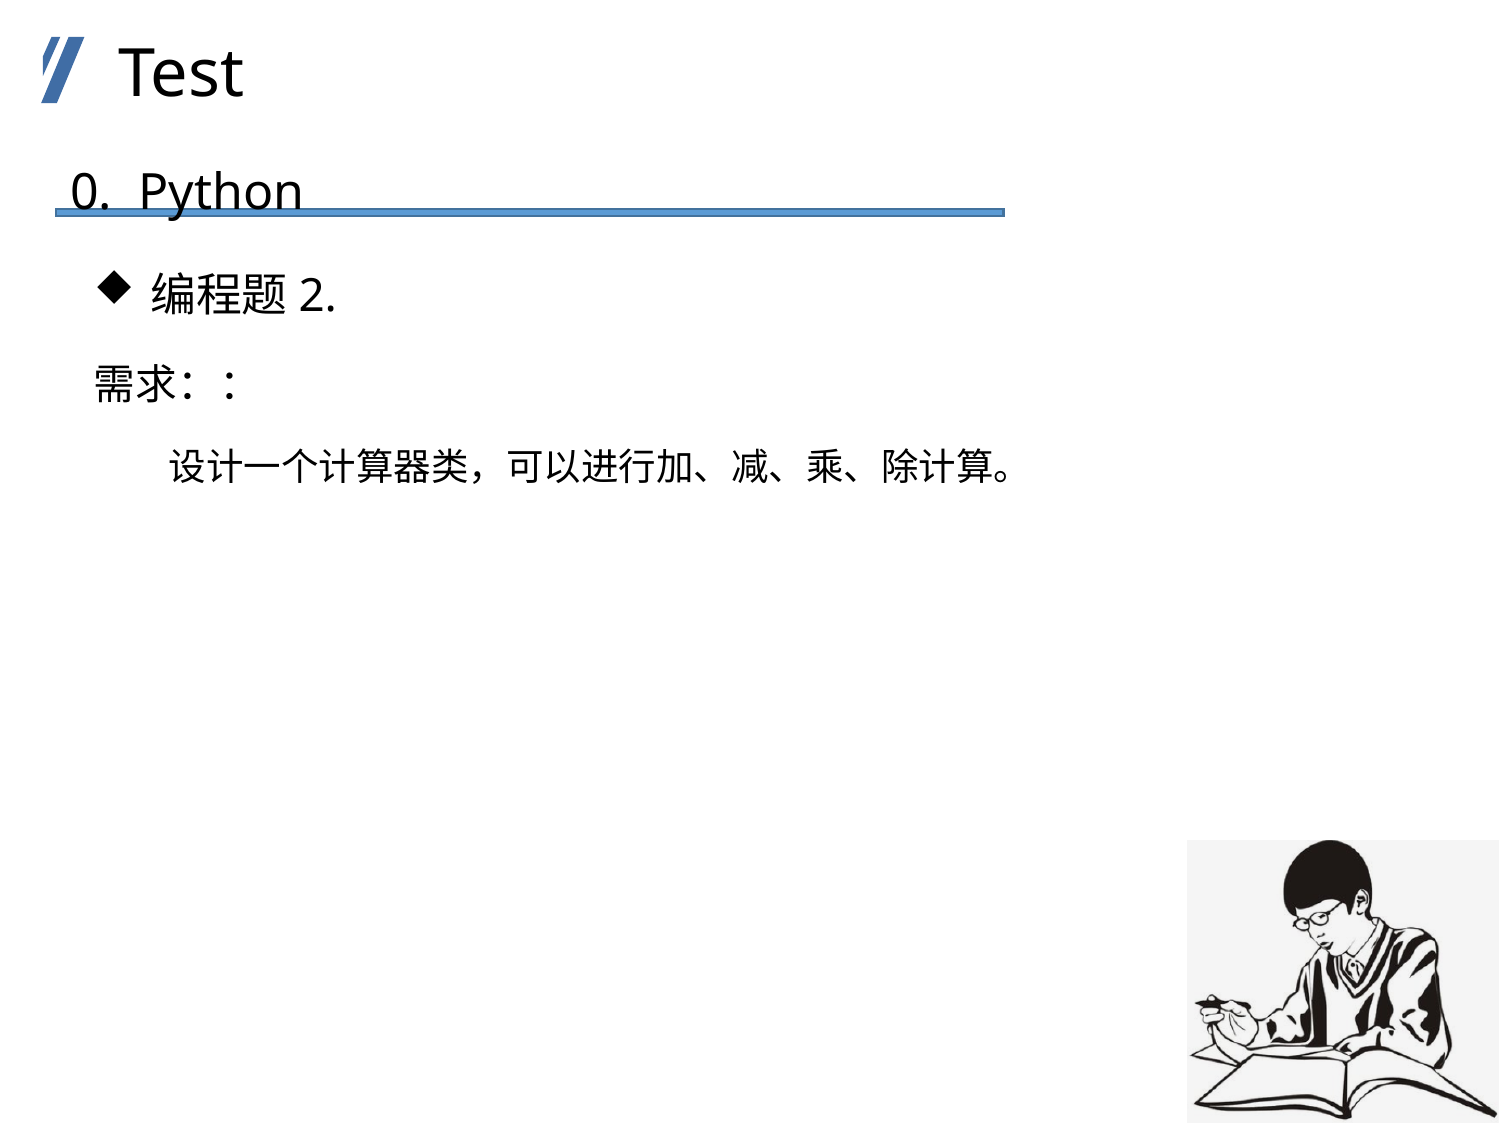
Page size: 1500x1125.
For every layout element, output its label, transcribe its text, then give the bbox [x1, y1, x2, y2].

text_box [873, 208, 1005, 217]
picture [1187, 840, 1499, 1123]
text_box 0. Python [55, 122, 873, 227]
text_box Test [103, 30, 1228, 119]
text_box 编程题2. 需求：： 设计一个计算器类，可以进行加、减、乘、除计算。 [79, 230, 1435, 496]
